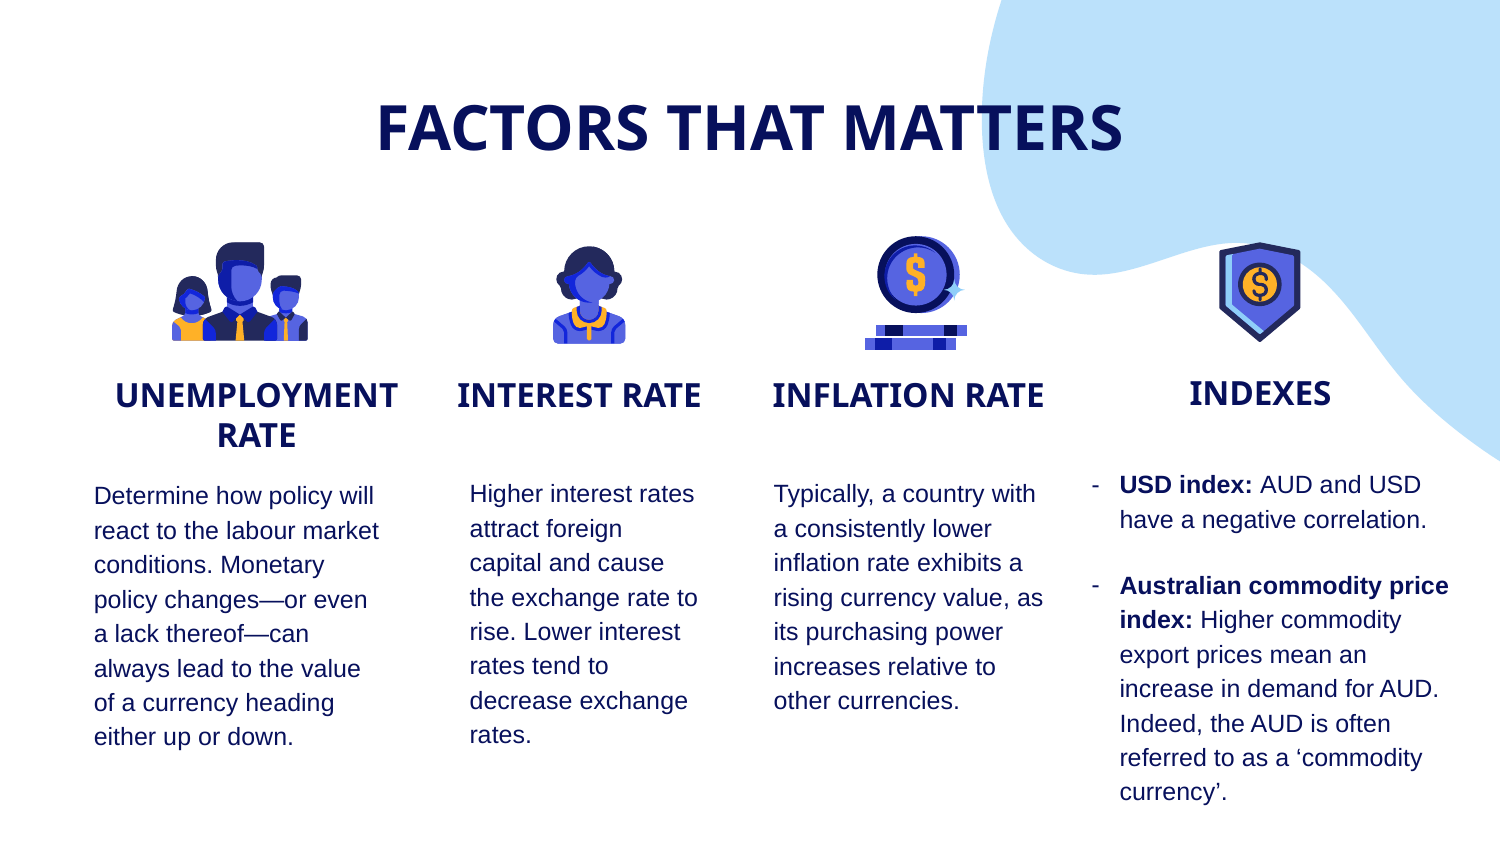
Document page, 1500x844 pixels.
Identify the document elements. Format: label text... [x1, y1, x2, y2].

text_box [885, 324, 903, 337]
title INFLATION RATE [733, 359, 1085, 432]
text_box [1219, 242, 1301, 343]
text_box [865, 337, 874, 350]
title INDEXES [1110, 356, 1411, 430]
text_box [874, 337, 892, 350]
text_box [943, 324, 957, 337]
title INTEREST RATE [429, 359, 730, 432]
subtitle Determine how policy will react to the labour market conditions. Monetary policy changes—or even a lack thereof—can always lead to the value of a currency heading either up or down. [78, 460, 397, 791]
text_box [925, 293, 953, 313]
text_box [892, 337, 932, 350]
text_box [932, 337, 946, 350]
text_box [877, 236, 955, 314]
text_box [876, 324, 885, 337]
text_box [171, 242, 308, 342]
text_box [906, 253, 926, 297]
text_box [946, 337, 957, 350]
text_box Typically, a country with a consistently lower inflation rate exhibits a rising currency value, as its purchasing power increases relative to other currencies. [758, 458, 1061, 722]
text_box [884, 245, 936, 301]
text_box USD index: AUD and USD have a negative correlation. Australian commodity price index: Higher commodity export prices mean an increase in demand for AUD. Indeed, the AUD is often referred to as a ‘commodity currency’. [1076, 449, 1484, 797]
text_box [943, 279, 965, 301]
text_box [903, 324, 943, 337]
title UNEMPLOYMENT RATE [75, 359, 429, 432]
text_box [888, 243, 947, 306]
text_box [924, 236, 960, 287]
text_box [957, 324, 968, 337]
title FACTORS THAT MATTERS [75, 72, 1425, 167]
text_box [552, 245, 626, 344]
text_box Higher interest rates attract foreign capital and cause the exchange rate to rise. Lower interest rates tend to decrease exchange rates. [454, 458, 715, 673]
